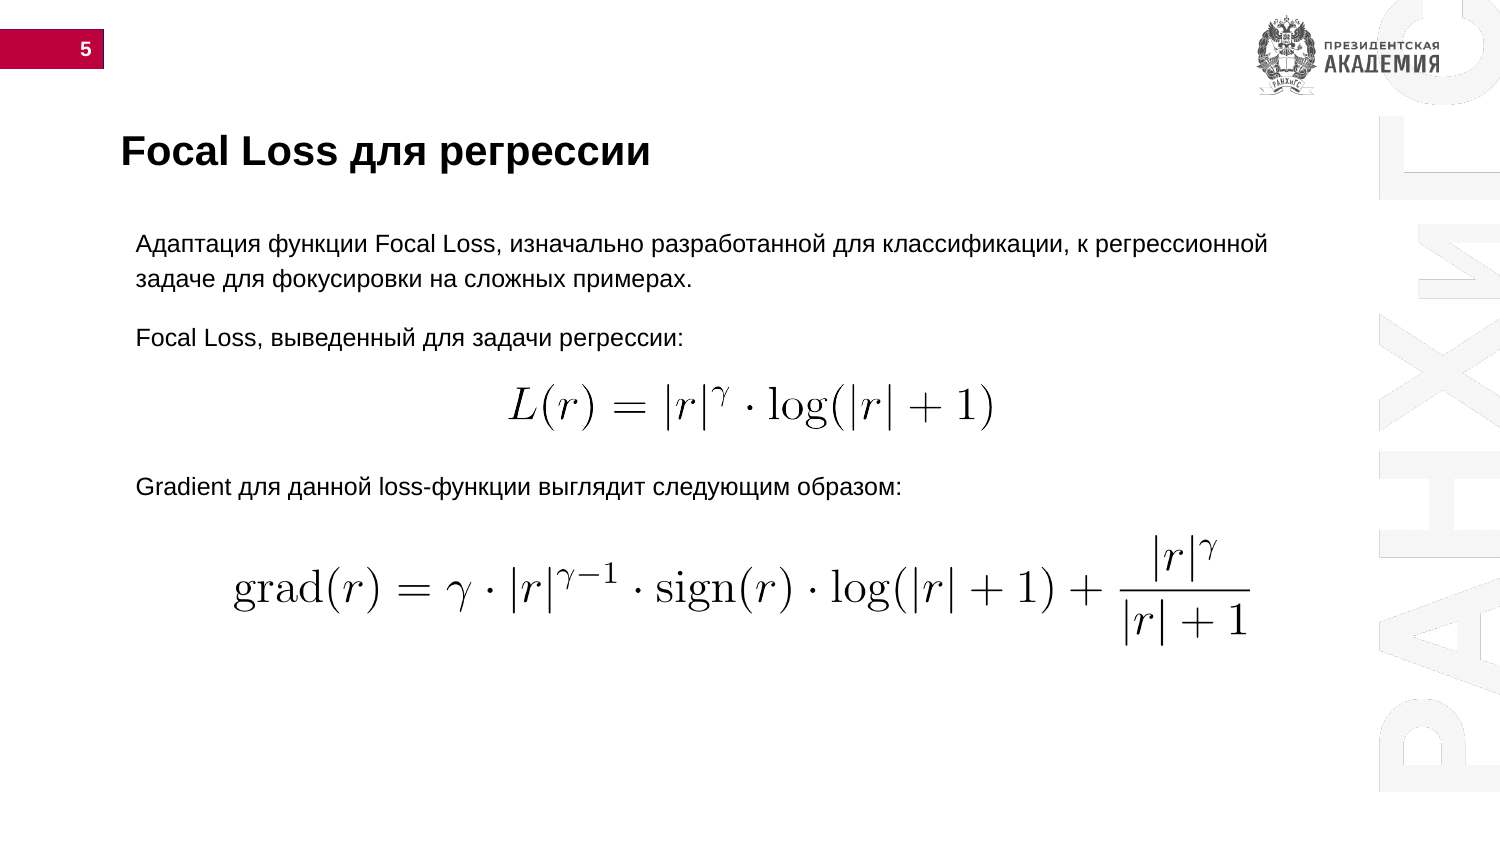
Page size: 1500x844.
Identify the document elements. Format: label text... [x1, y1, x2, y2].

text_box ‹#› [69, 30, 103, 66]
text_box Focal Loss для регрессии [120, 123, 1325, 177]
picture [1256, 0, 1500, 792]
text_box Адаптация функции Focal Loss, изначально разработанной для классификации, к регрессионной задаче для фокусировки на сложных примерах. Focal Loss, выведенный для задачи регрессии: [120, 208, 1352, 367]
text_box Gradient для данной loss-функции выглядит следующим образом: [120, 451, 1425, 516]
picture [507, 384, 992, 431]
picture [234, 535, 1250, 646]
